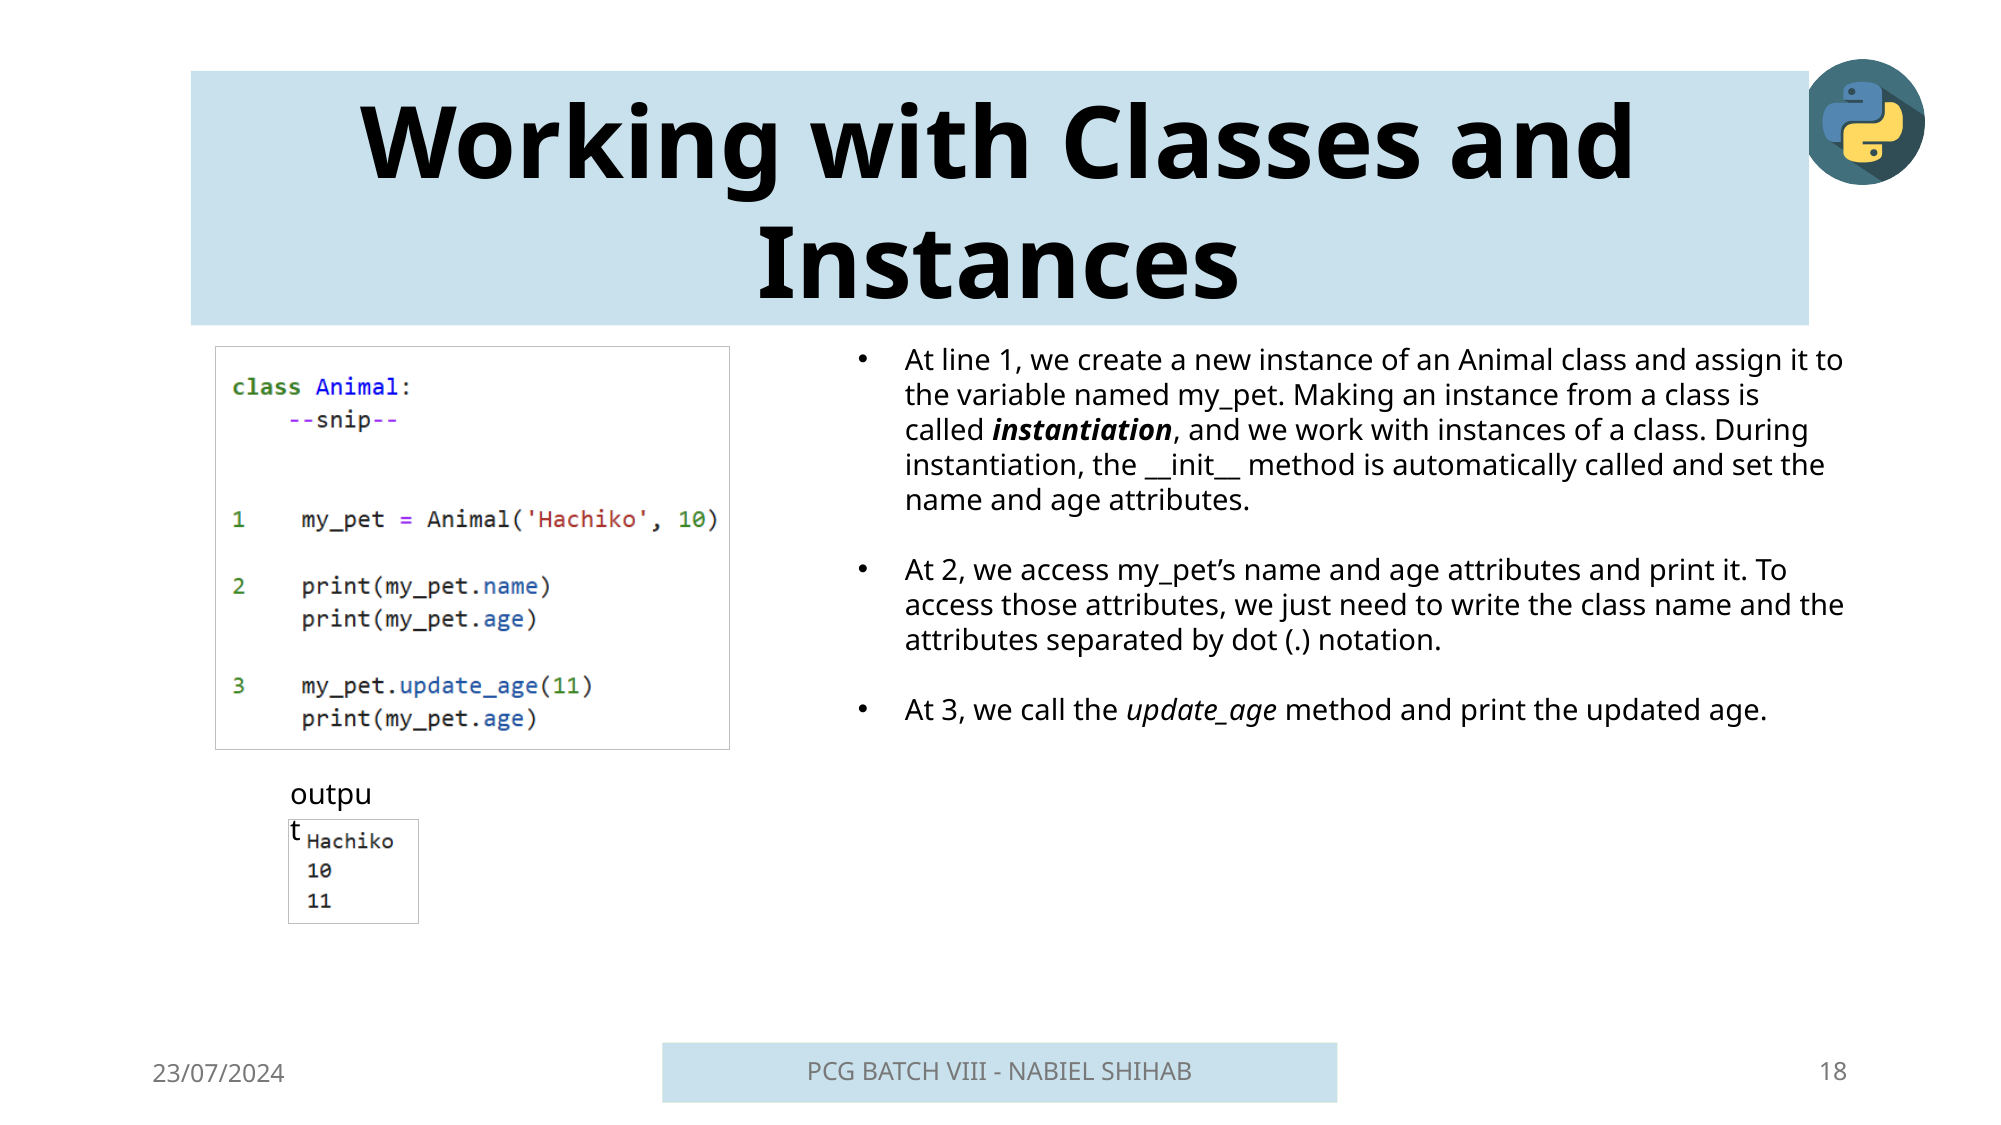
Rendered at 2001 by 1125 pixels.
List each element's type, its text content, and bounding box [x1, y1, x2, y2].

picture [288, 818, 419, 924]
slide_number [137, 1042, 588, 1103]
slide_number 18 [1412, 1042, 1863, 1103]
text_box At line 1, we create a new instance of an Animal class and assign it to the variable named my_pet. Making an instance from a class is called instantiation, and we work with instances of a class. During instantiation, the __init__ method is automatically called and set the name and age attributes. At 2, we access my_pet’s name and age attributes and print it. To access those attributes, we just need to write the class name and the attributes separated by dot (.) notation. At 3, we call the update_age method and print the updated age. [843, 334, 1863, 734]
text_box Working with Classes and Instances [190, 70, 1809, 326]
footer PCG BATCH VIII - NABIEL SHIHAB [662, 1042, 1338, 1103]
picture [215, 345, 730, 751]
text_box output [275, 768, 398, 854]
